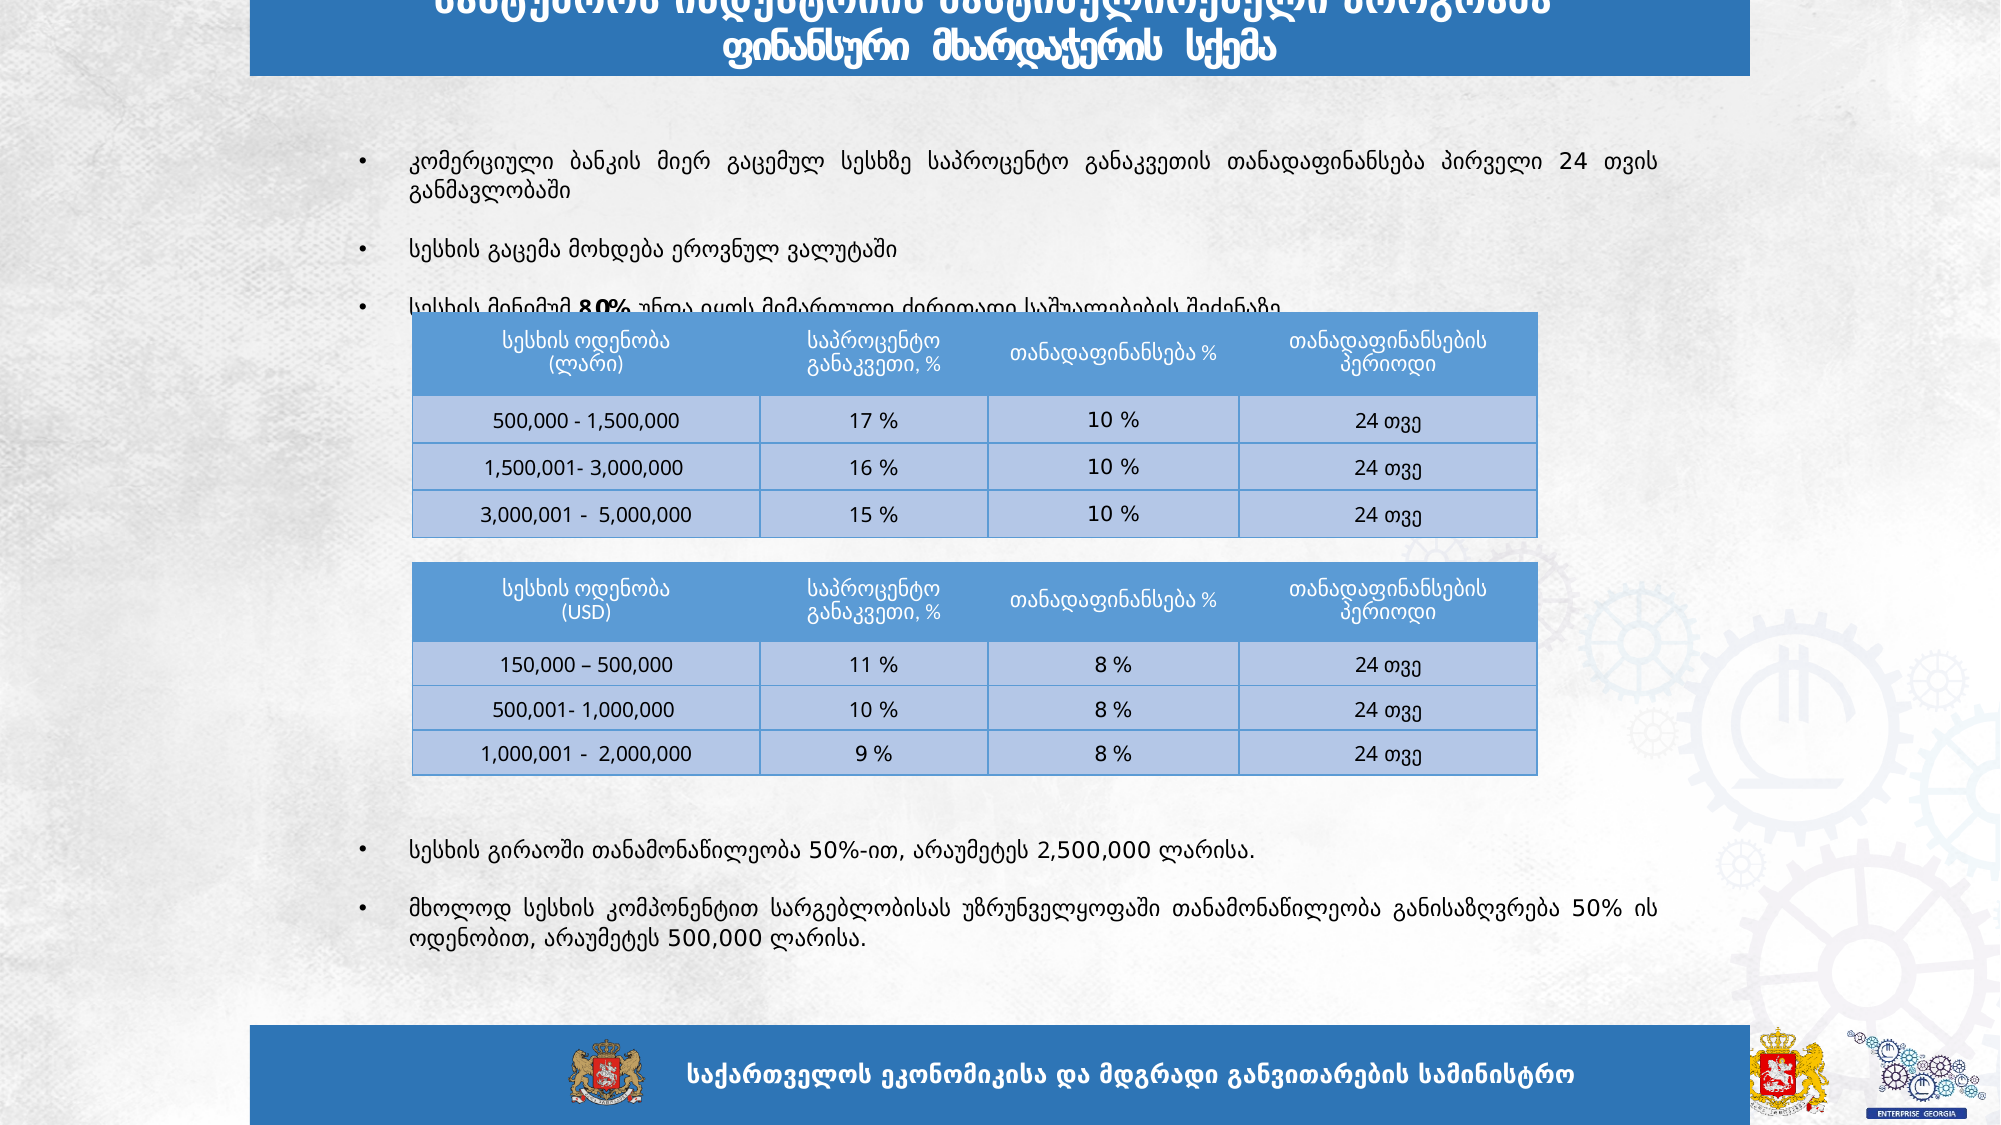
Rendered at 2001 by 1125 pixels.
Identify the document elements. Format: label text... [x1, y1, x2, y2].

table_cell 10 % [989, 491, 1238, 537]
table_cell 10 % [761, 686, 987, 729]
table_cell 15 % [761, 491, 987, 537]
table_header სესხის ოდენობა (ლარი) [413, 313, 759, 395]
picture [562, 1037, 650, 1107]
text_box საქართველოს ეკონომიკისა და მდგრადი განვითარების სამინისტრო [249, 1025, 1750, 1125]
table_header თანადაფინანსების პერიოდი [1240, 313, 1536, 395]
table_cell 8 % [989, 642, 1238, 685]
table_cell 16 % [761, 444, 987, 489]
table_cell 10 % [989, 444, 1238, 489]
table_header თანადაფინანსება % [989, 313, 1238, 395]
table_cell 24 თვე [1240, 686, 1536, 729]
table_cell 8 % [989, 686, 1238, 729]
table_cell 17 % [761, 396, 987, 442]
table_cell 1,500,001- 3,000,000 [413, 444, 759, 489]
table_cell 24 თვე [1240, 444, 1536, 489]
table_cell 24 თვე [1240, 396, 1536, 442]
table_cell 3,000,001 - 5,000,000 [413, 491, 759, 537]
table_cell 9 % [761, 731, 987, 774]
table_cell 500,001- 1,000,000 [413, 686, 759, 729]
table_cell 8 % [989, 731, 1238, 774]
table_header თანადაფინანსების პერიოდი [1240, 563, 1536, 640]
text_box კომერციული ბანკის მიერ გაცემულ სესხზე საპროცენტო განაკვეთის თანადაფინანსება პირველი 24 თვის განმავლობაში სესხის გაცემა მოხდება ეროვნულ ვალუტაში სესხის მინიმუმ 80% უნდა იყოს მიმართული ძირითადი საშუალებების შეძენაზე სესხის გირაოში თანამონაწილეობა 50%-ით, არაუმეტეს 2,500,000 ლარისა. მხოლოდ სესხის კომპონენტით სარგებლობისას უზრუნველყოფაში თანამონაწილეობა განისაზღვრება 50% ის ოდენობით, არაუმეტეს 500,000 ლარისა. [294, 137, 1675, 958]
table_header საპროცენტო განაკვეთი, % [761, 563, 987, 640]
table_cell 24 თვე [1240, 642, 1536, 685]
table_cell 150,000 – 500,000 [413, 642, 759, 685]
table_cell 11 % [761, 642, 987, 685]
table_header სესხის ოდენობა (USD) [413, 563, 759, 640]
picture [0, 0, 2001, 1125]
table_cell 1,000,001 - 2,000,000 [413, 731, 759, 774]
table_cell 24 თვე [1240, 731, 1536, 774]
table_cell 500,000 - 1,500,000 [413, 396, 759, 442]
table_header თანადაფინანსება % [989, 563, 1238, 640]
table_cell 24 თვე [1240, 491, 1536, 537]
table_header საპროცენტო განაკვეთი, % [761, 313, 987, 395]
table_cell 10 % [989, 396, 1238, 442]
text_box სასტუმროს ინდუსტრიის მასტიმულირებელი პროგრამა ფინანსური მხარდაჭერის სქემა [249, 0, 1750, 76]
